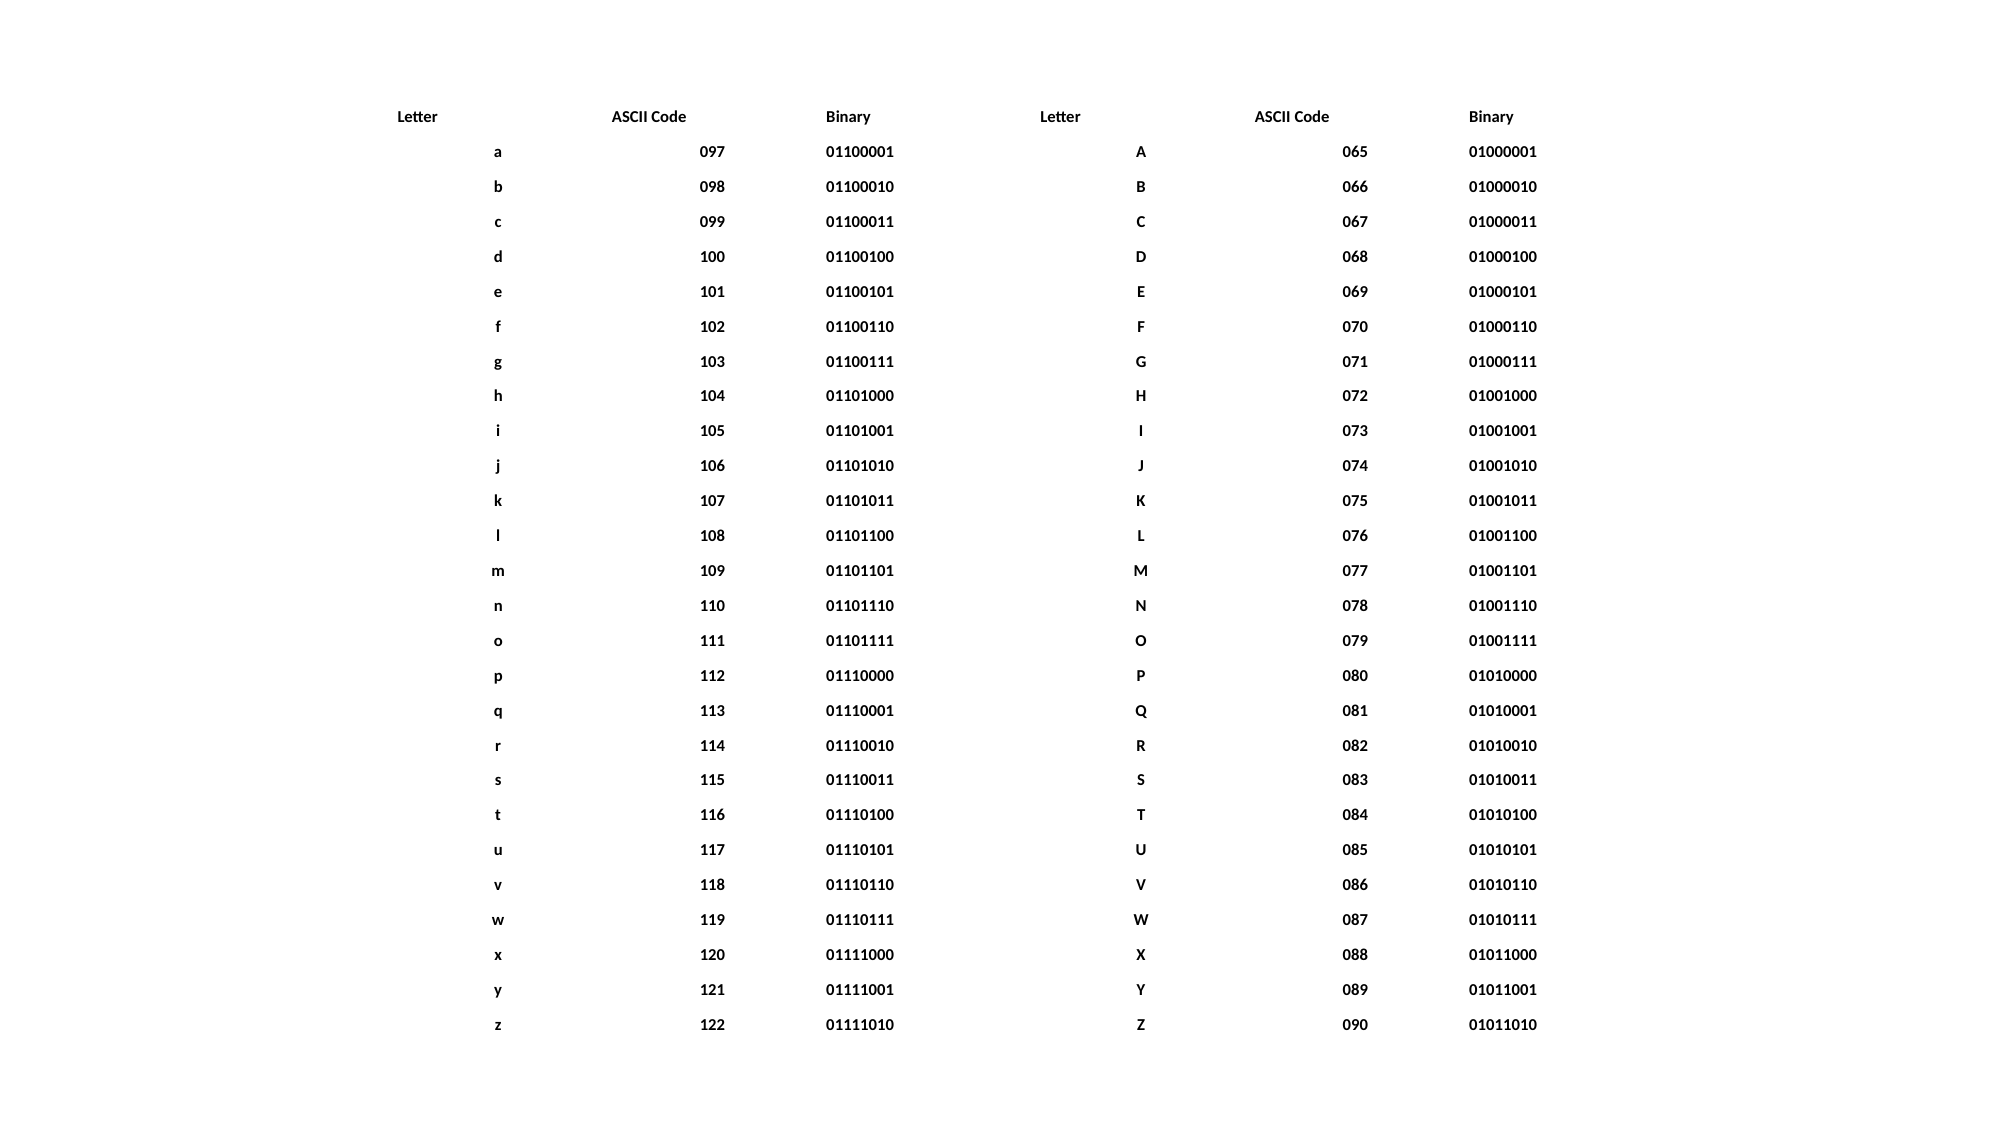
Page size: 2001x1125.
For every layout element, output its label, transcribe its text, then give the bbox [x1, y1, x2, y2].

table_cell M [1034, 555, 1248, 590]
table_cell 066 [1248, 171, 1463, 206]
table_cell s [391, 764, 605, 799]
table_cell 111 [605, 625, 820, 660]
table_header ASCII Code [1248, 101, 1463, 136]
table_cell m [391, 555, 605, 590]
table_cell 105 [605, 415, 820, 450]
table_cell w [391, 904, 605, 939]
table_cell 085 [1248, 834, 1463, 869]
table_cell A [1034, 136, 1248, 171]
table_cell 113 [605, 694, 820, 729]
table_cell 01110001 [820, 694, 1034, 729]
table_cell 01001000 [1463, 380, 1677, 415]
table_cell 073 [1248, 415, 1463, 450]
table_cell 01010110 [1463, 869, 1677, 904]
table_cell u [391, 834, 605, 869]
table_cell L [1034, 520, 1248, 555]
table_cell G [1034, 345, 1248, 380]
table_cell 01001110 [1463, 590, 1677, 625]
table_cell 01011001 [1463, 974, 1677, 1009]
table_cell 122 [605, 1009, 820, 1043]
table_cell 01101001 [820, 415, 1034, 450]
table_cell E [1034, 276, 1248, 311]
table_cell 01001011 [1463, 485, 1677, 520]
table_cell 078 [1248, 590, 1463, 625]
table_cell 121 [605, 974, 820, 1009]
table_cell p [391, 660, 605, 694]
table_cell 01110011 [820, 764, 1034, 799]
table_cell o [391, 625, 605, 660]
table_cell 118 [605, 869, 820, 904]
table_cell 080 [1248, 660, 1463, 694]
table_cell 115 [605, 764, 820, 799]
table_cell 079 [1248, 625, 1463, 660]
table_cell 01001010 [1463, 450, 1677, 485]
table_cell Q [1034, 694, 1248, 729]
table_cell 01011000 [1463, 939, 1677, 974]
table_cell 087 [1248, 904, 1463, 939]
table_cell 117 [605, 834, 820, 869]
table_cell 01000110 [1463, 311, 1677, 345]
table_cell j [391, 450, 605, 485]
table_cell 081 [1248, 694, 1463, 729]
table_cell C [1034, 206, 1248, 241]
table_cell 01000001 [1463, 136, 1677, 171]
table_cell 068 [1248, 241, 1463, 276]
table_cell 102 [605, 311, 820, 345]
table_header Binary [1463, 101, 1677, 136]
table_cell 104 [605, 380, 820, 415]
table_cell V [1034, 869, 1248, 904]
table_cell 01111001 [820, 974, 1034, 1009]
table_cell 074 [1248, 450, 1463, 485]
table_cell 119 [605, 904, 820, 939]
table_cell 110 [605, 590, 820, 625]
table_header ASCII Code [605, 101, 820, 136]
table_cell 01110101 [820, 834, 1034, 869]
table_cell 01111010 [820, 1009, 1034, 1043]
table_cell 107 [605, 485, 820, 520]
table_cell 106 [605, 450, 820, 485]
table_cell 01101010 [820, 450, 1034, 485]
table_cell 069 [1248, 276, 1463, 311]
table_cell 01101100 [820, 520, 1034, 555]
table_cell 108 [605, 520, 820, 555]
table_cell I [1034, 415, 1248, 450]
table_cell 077 [1248, 555, 1463, 590]
table_cell 01010001 [1463, 694, 1677, 729]
table_cell 071 [1248, 345, 1463, 380]
table_header Binary [820, 101, 1034, 136]
table_header Letter [391, 101, 605, 136]
table_cell 01010000 [1463, 660, 1677, 694]
table_cell H [1034, 380, 1248, 415]
table_cell 01100011 [820, 206, 1034, 241]
table_cell 01010100 [1463, 799, 1677, 834]
table_cell F [1034, 311, 1248, 345]
table_cell 01010010 [1463, 729, 1677, 764]
table_cell 097 [605, 136, 820, 171]
table_cell k [391, 485, 605, 520]
table_cell 099 [605, 206, 820, 241]
table_cell 114 [605, 729, 820, 764]
table_cell 01100001 [820, 136, 1034, 171]
table_cell 089 [1248, 974, 1463, 1009]
table_cell 01110111 [820, 904, 1034, 939]
table_cell r [391, 729, 605, 764]
table_cell 01111000 [820, 939, 1034, 974]
table_cell 01100010 [820, 171, 1034, 206]
table_cell 065 [1248, 136, 1463, 171]
table_cell d [391, 241, 605, 276]
table_cell 01110010 [820, 729, 1034, 764]
table_cell J [1034, 450, 1248, 485]
table_cell n [391, 590, 605, 625]
table_cell f [391, 311, 605, 345]
table_cell O [1034, 625, 1248, 660]
table_cell g [391, 345, 605, 380]
table_cell 01100110 [820, 311, 1034, 345]
table_cell 01110000 [820, 660, 1034, 694]
table_cell 076 [1248, 520, 1463, 555]
table_cell 01000101 [1463, 276, 1677, 311]
table_cell 01001100 [1463, 520, 1677, 555]
table_cell 01101011 [820, 485, 1034, 520]
table_cell 01010011 [1463, 764, 1677, 799]
table_cell 116 [605, 799, 820, 834]
table_cell b [391, 171, 605, 206]
table_cell 01101000 [820, 380, 1034, 415]
table_cell 01011010 [1463, 1009, 1677, 1043]
table_cell W [1034, 904, 1248, 939]
table_cell l [391, 520, 605, 555]
table_cell 112 [605, 660, 820, 694]
table_cell y [391, 974, 605, 1009]
table_cell 090 [1248, 1009, 1463, 1043]
table_cell R [1034, 729, 1248, 764]
table_cell 103 [605, 345, 820, 380]
table_cell v [391, 869, 605, 904]
table_cell 086 [1248, 869, 1463, 904]
table_cell c [391, 206, 605, 241]
table_cell 072 [1248, 380, 1463, 415]
table_cell h [391, 380, 605, 415]
table_cell z [391, 1009, 605, 1043]
table_cell U [1034, 834, 1248, 869]
table_cell t [391, 799, 605, 834]
table_cell Z [1034, 1009, 1248, 1043]
table_cell 083 [1248, 764, 1463, 799]
table_cell 01100101 [820, 276, 1034, 311]
table_cell x [391, 939, 605, 974]
table_cell q [391, 694, 605, 729]
table_cell K [1034, 485, 1248, 520]
table_cell X [1034, 939, 1248, 974]
table_cell i [391, 415, 605, 450]
table_cell 109 [605, 555, 820, 590]
table_cell 084 [1248, 799, 1463, 834]
table_cell 098 [605, 171, 820, 206]
table_cell 088 [1248, 939, 1463, 974]
table_cell 01101101 [820, 555, 1034, 590]
table_cell 01000010 [1463, 171, 1677, 206]
table_cell P [1034, 660, 1248, 694]
table_cell 101 [605, 276, 820, 311]
table_cell S [1034, 764, 1248, 799]
table_cell a [391, 136, 605, 171]
table_cell B [1034, 171, 1248, 206]
table_cell 01001101 [1463, 555, 1677, 590]
table_cell N [1034, 590, 1248, 625]
table_cell e [391, 276, 605, 311]
table_cell 01001111 [1463, 625, 1677, 660]
table_cell 067 [1248, 206, 1463, 241]
table_cell 01010101 [1463, 834, 1677, 869]
table_cell 075 [1248, 485, 1463, 520]
table_cell 100 [605, 241, 820, 276]
table_cell D [1034, 241, 1248, 276]
table_cell 120 [605, 939, 820, 974]
table_cell 01101111 [820, 625, 1034, 660]
table_cell 01000100 [1463, 241, 1677, 276]
table_cell 01000111 [1463, 345, 1677, 380]
table_cell 01010111 [1463, 904, 1677, 939]
table_cell 01000011 [1463, 206, 1677, 241]
table_cell 01110110 [820, 869, 1034, 904]
table_cell 01100111 [820, 345, 1034, 380]
table_cell 01110100 [820, 799, 1034, 834]
table_cell 070 [1248, 311, 1463, 345]
table_cell 01100100 [820, 241, 1034, 276]
table_cell Y [1034, 974, 1248, 1009]
table_cell 01001001 [1463, 415, 1677, 450]
table_header Letter [1034, 101, 1248, 136]
table_cell T [1034, 799, 1248, 834]
table_cell 082 [1248, 729, 1463, 764]
table_cell 01101110 [820, 590, 1034, 625]
